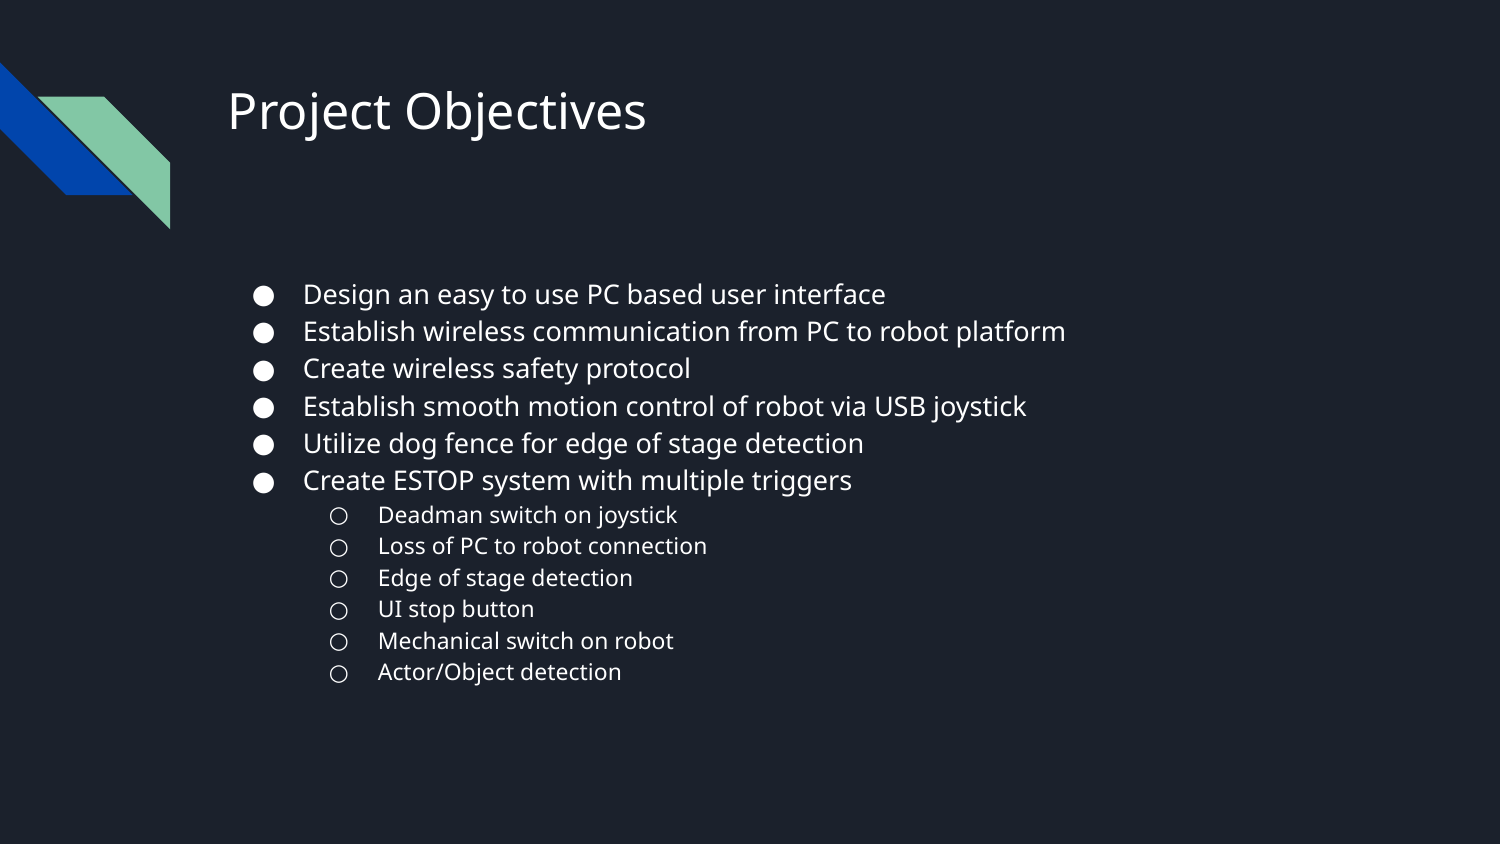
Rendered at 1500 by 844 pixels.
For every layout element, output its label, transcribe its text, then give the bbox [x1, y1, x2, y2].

title Project Objectives [212, 64, 1368, 215]
list Design an easy to use PC based user interface Establish wireless communication from PC to robot platform Create wireless safety protocol Establish smooth motion control of robot via USB joystick Utilize dog fence for edge of stage detection Create ESTOP system with multiple triggers Deadman switch on joystick Loss of PC to robot connection Edge of stage detection UI stop button Mechanical switch on robot Actor/Object detection [212, 257, 1368, 735]
